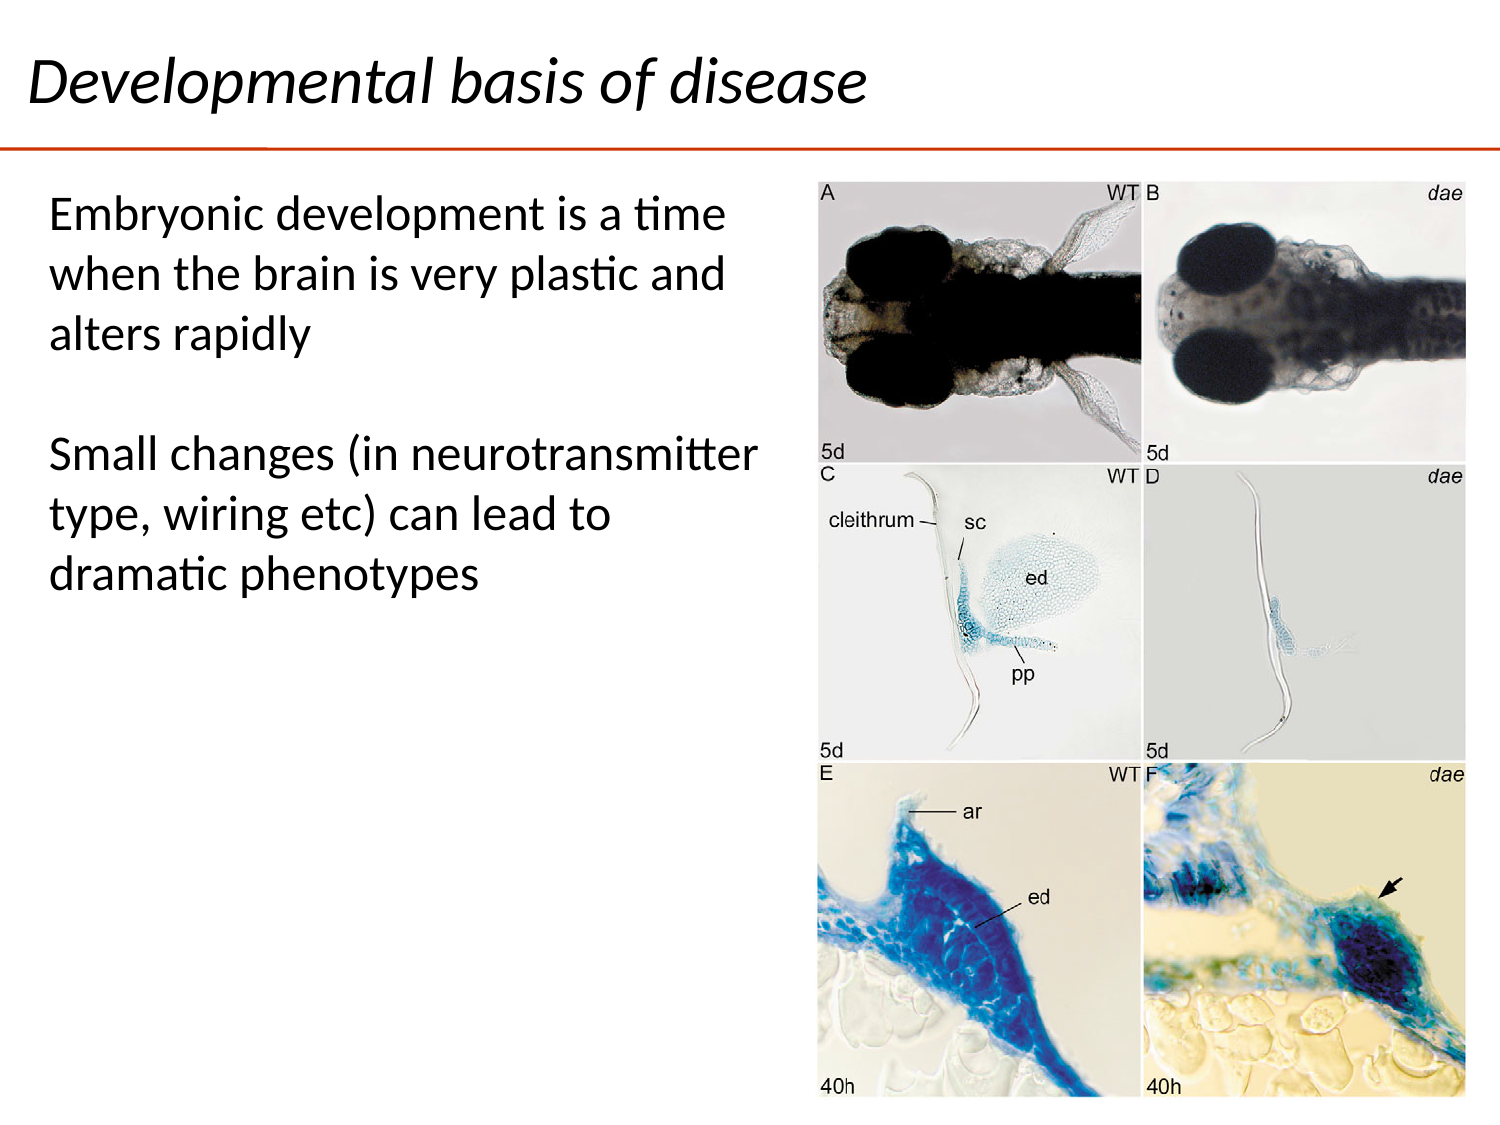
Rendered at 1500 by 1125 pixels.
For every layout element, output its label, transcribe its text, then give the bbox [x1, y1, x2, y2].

text_box Developmental basis of disease [12, 29, 1400, 125]
text_box Embryonic development is a time when the brain is very plastic and alters rapidly Small changes (in neurotransmitter type, wiring etc) can lead to dramatic phenotypes [33, 172, 805, 608]
picture [806, 172, 1471, 1102]
